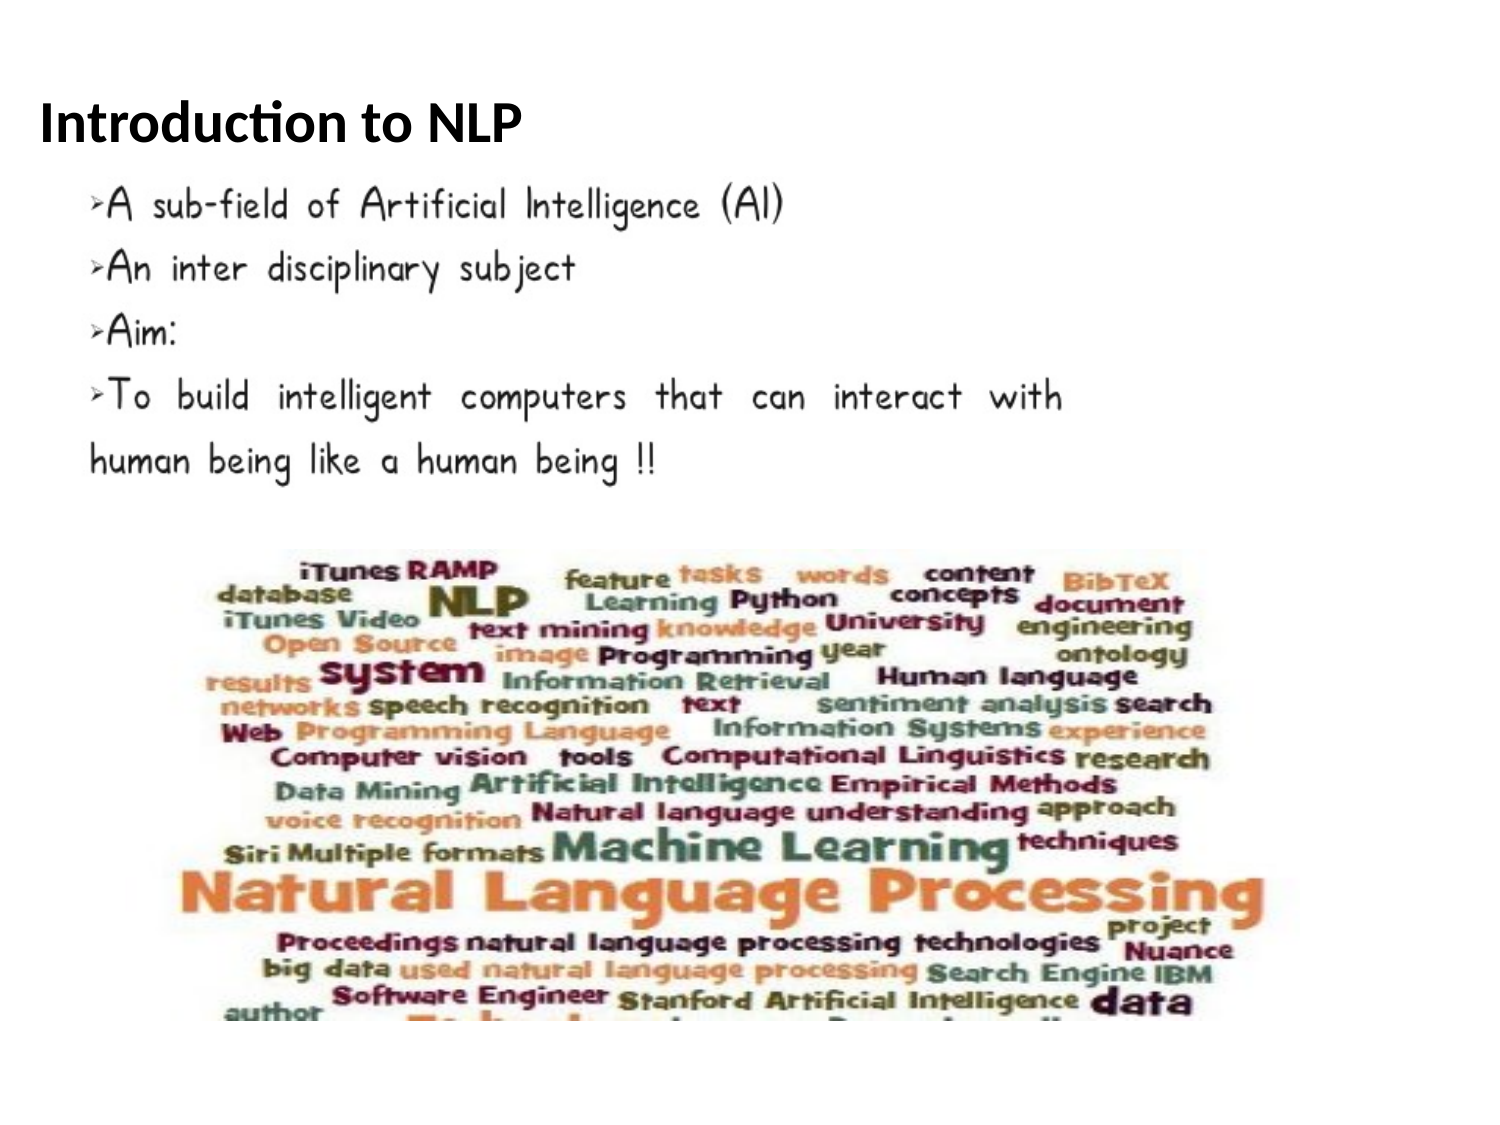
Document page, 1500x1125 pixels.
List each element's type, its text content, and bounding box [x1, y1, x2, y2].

picture [24, 176, 1096, 523]
picture [124, 549, 1301, 1021]
text_box Introduction to NLP [24, 74, 1375, 163]
